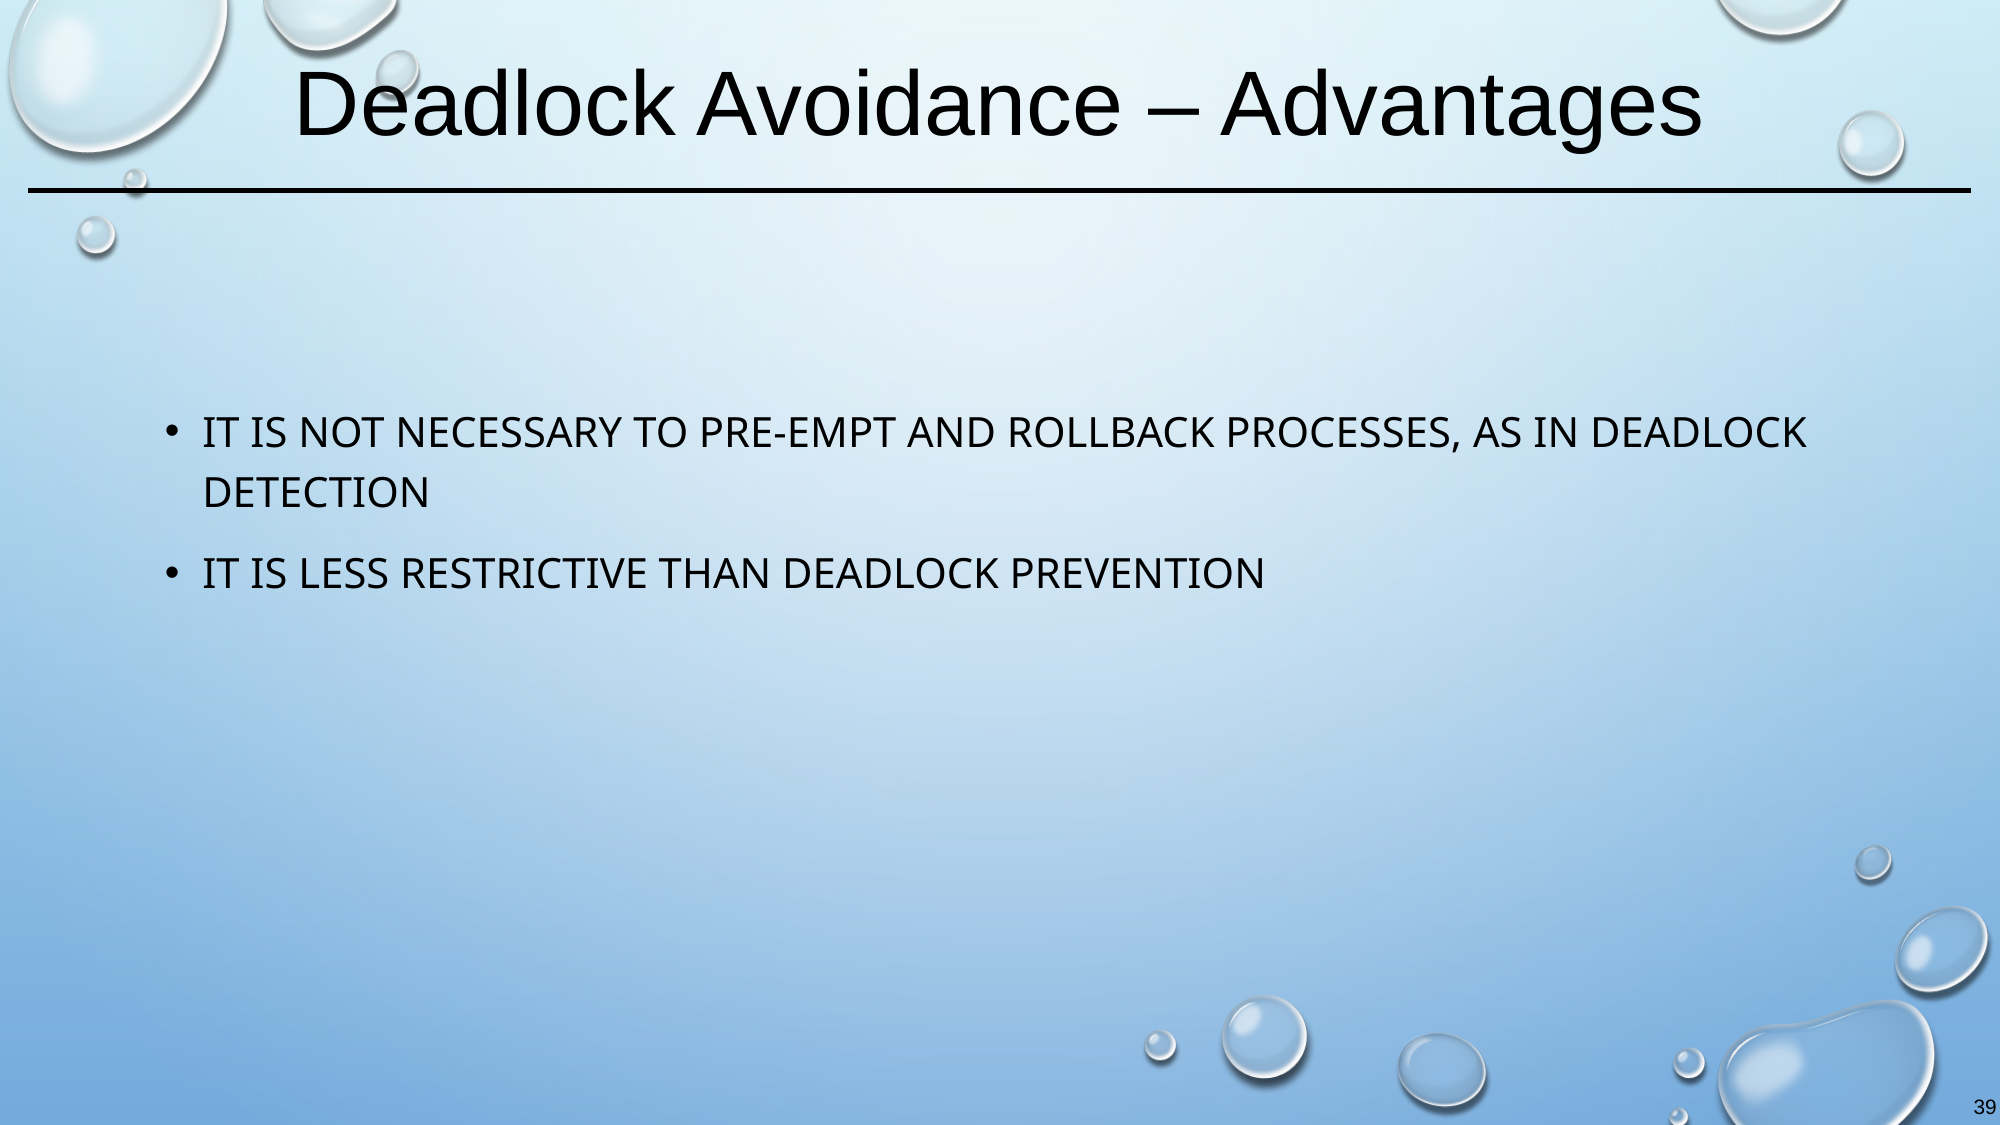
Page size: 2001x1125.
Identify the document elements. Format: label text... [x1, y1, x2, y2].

slide_number 39 [1909, 1089, 2000, 1124]
list It is not necessary to pre-empt and rollback processes, as in deadlock detection It is less restrictive than deadlock prevention [149, 388, 1851, 950]
title Deadlock Avoidance – Advantages [28, 25, 1972, 187]
picture [0, 0, 2000, 1125]
